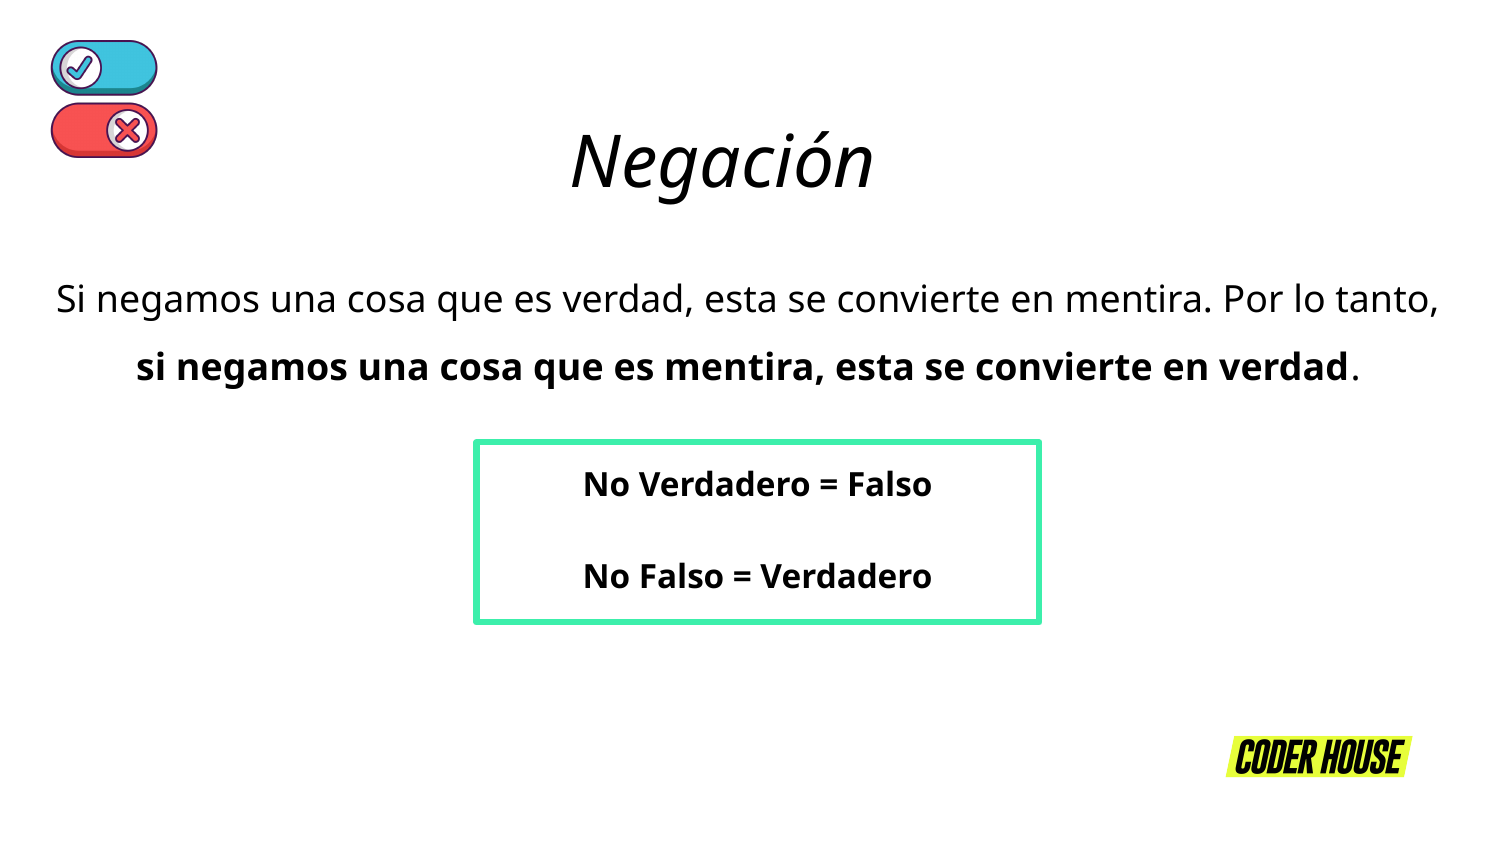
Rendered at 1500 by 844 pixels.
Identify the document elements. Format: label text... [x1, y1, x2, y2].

picture [1221, 728, 1417, 784]
text_box No Verdadero = Falso No Falso = Verdadero [476, 442, 1040, 623]
text_box Negación [146, 76, 1300, 237]
text_box Si negamos una cosa que es verdad, esta se convierte en mentira. Por lo tanto, si negamos una cosa que es mentira, esta se convierte en verdad. [37, 237, 1460, 403]
picture [45, 40, 163, 158]
